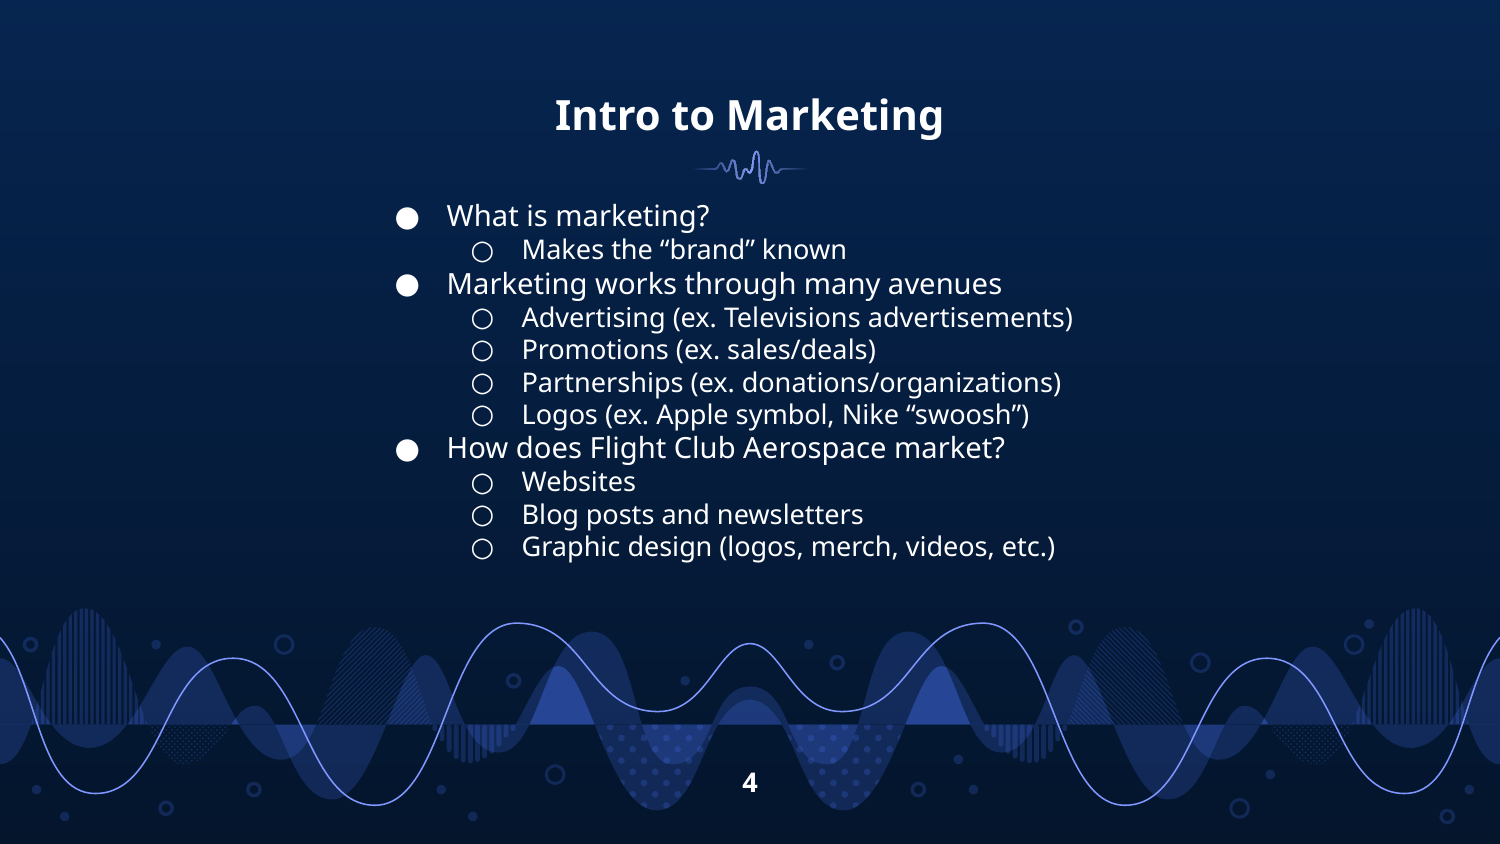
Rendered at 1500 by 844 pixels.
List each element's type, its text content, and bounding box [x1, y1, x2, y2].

title Intro to Marketing [203, 74, 1297, 140]
list What is marketing? Makes the “brand” known Marketing works through many avenues Advertising (ex. Televisions advertisements) Promotions (ex. sales/deals) Partnerships (ex. donations/organizations) Logos (ex. Apple symbol, Nike “swoosh”) How does Flight Club Aerospace market? Websites Blog posts and newsletters Graphic design (logos, merch, videos, etc.) [371, 197, 1129, 647]
slide_number ‹#› [705, 724, 795, 844]
